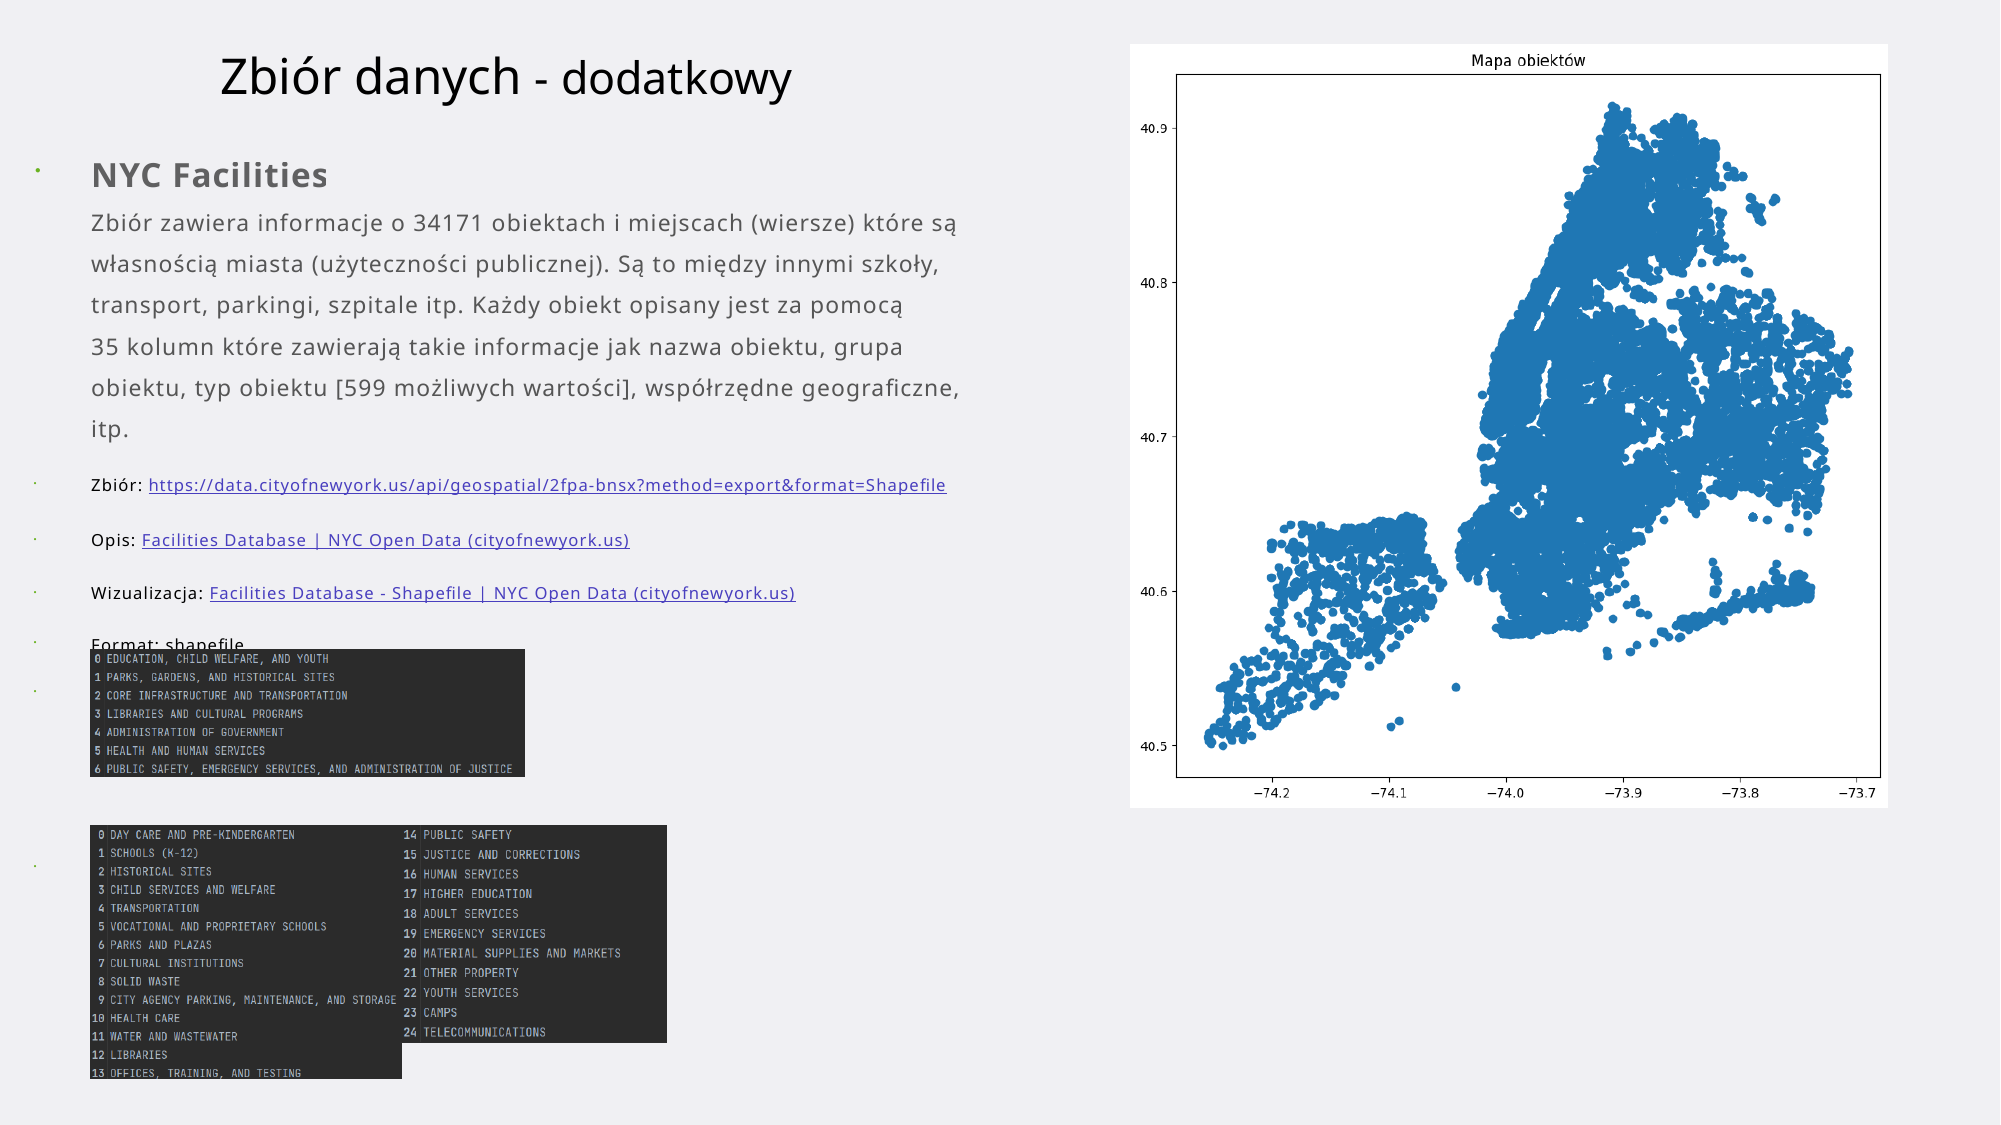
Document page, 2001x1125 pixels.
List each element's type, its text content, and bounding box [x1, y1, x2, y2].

picture [90, 649, 525, 777]
picture [1130, 44, 1888, 808]
title Zbiór danych - dodatkowy [167, 8, 846, 113]
picture [90, 825, 667, 1080]
list NYC Facilities: Zbiór zawiera informacje o 34171 obiektach i miejscach (wiersze) które są własnością miasta (użyteczności publicznej). Są to między innymi szkoły, transport, parkingi, szpitale itp. Każdy obiekt opisany jest za pomocą 35 kolumn które zawierają takie informacje jak nazwa obiektu, grupa obiektu, typ obiektu [599 możliwych wartości], współrzędne geograficzne, itp. Zbiór: https://data.cityofnewyork.us/api/geospatial/2fpa-bnsx?method=export&format=Shapefile Opis: Facilities Database | NYC Open Data (cityofnewyork.us) Wizualizacja: Facilities Database - Shapefile | NYC Open Data (cityofnewyork.us) Format: shapefile. Możliwe 'dziedziny' obiektu [7]: Możliwe grupy obiektu [25]: [17, 127, 1017, 1111]
